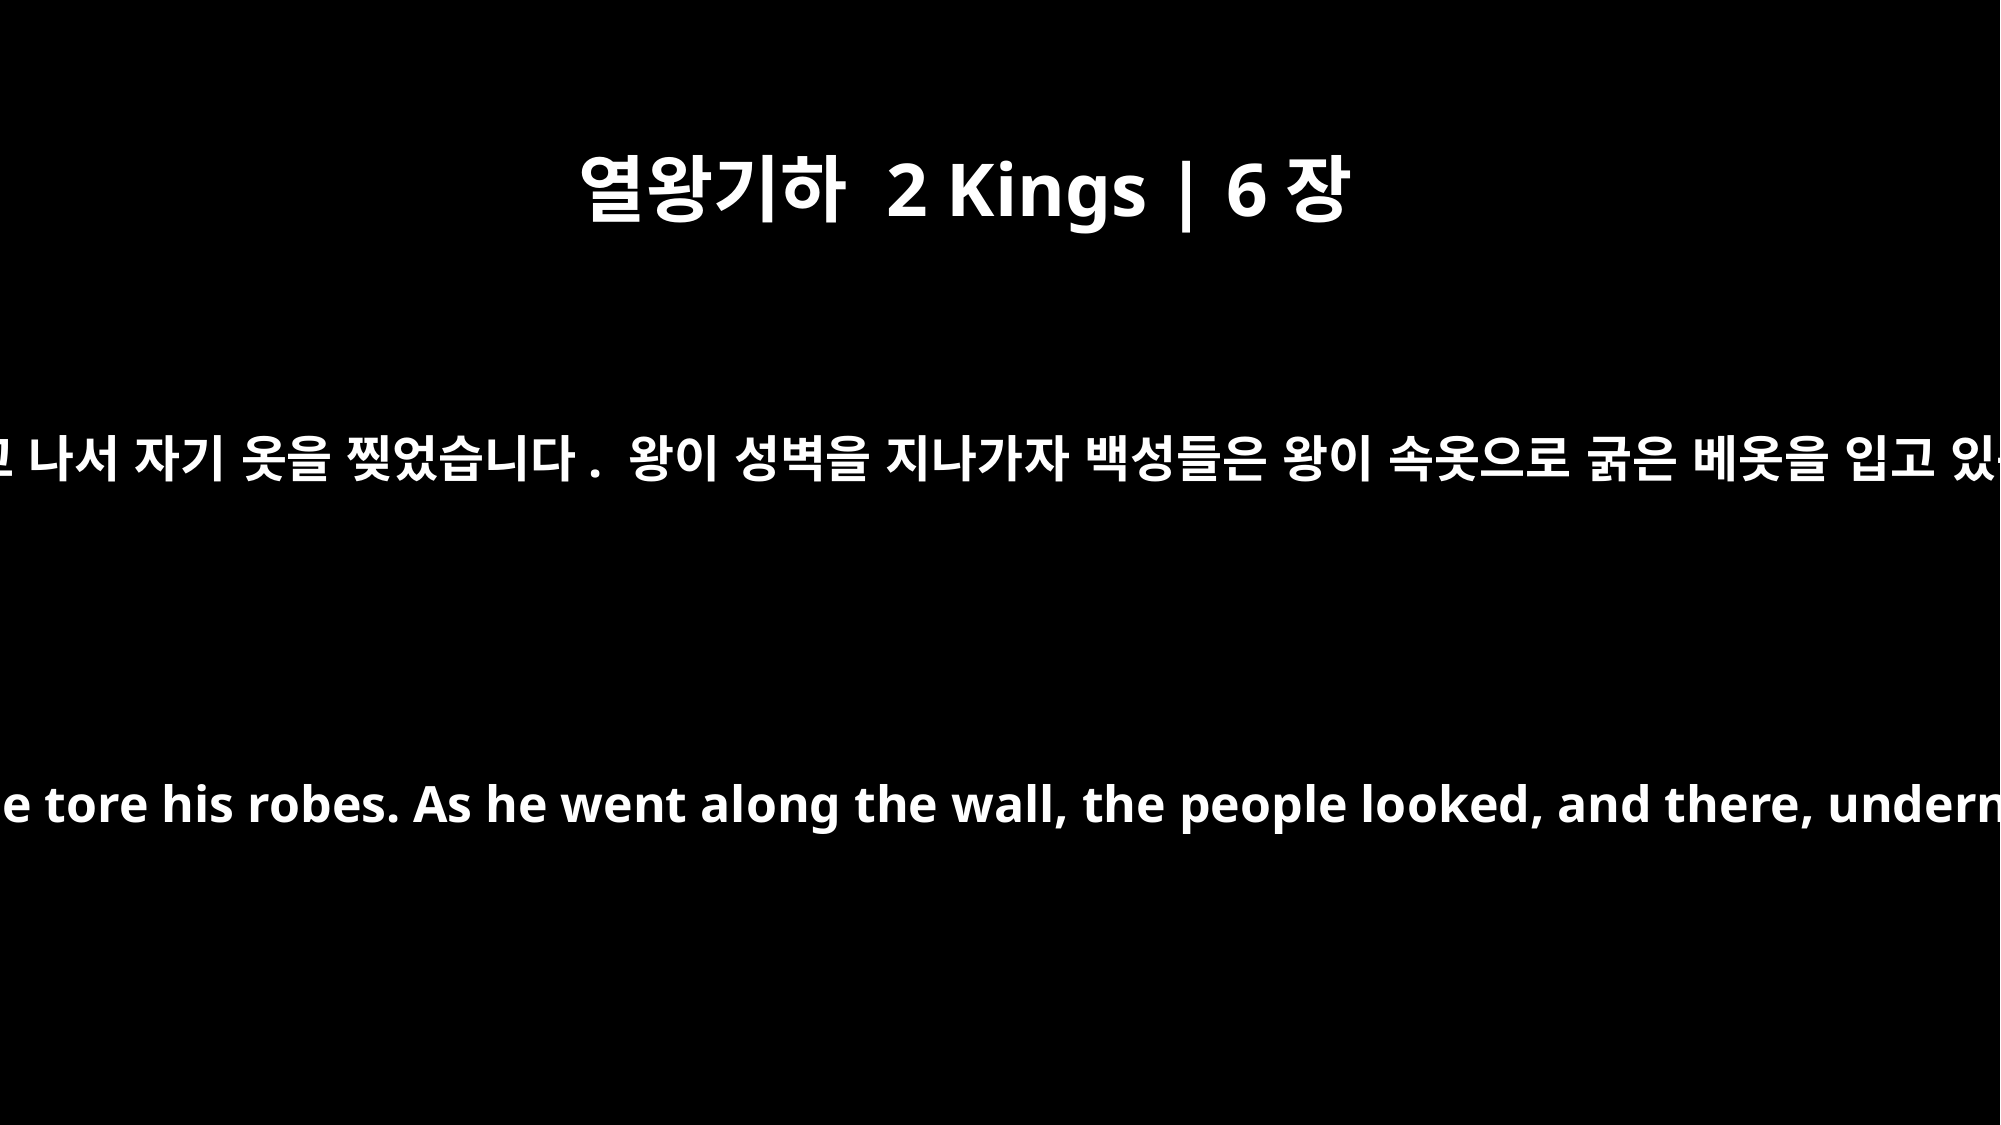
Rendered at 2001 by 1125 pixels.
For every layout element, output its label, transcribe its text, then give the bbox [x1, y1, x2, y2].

text_box 30 왕은 그 여자의 말을 듣고 나서 자기 옷을 찢었습니다. 왕이 성벽을 지나가자 백성들은 왕이 속옷으로 굵은 베옷을 입고 있는 것을 보았습니다. [0, 359, 2000, 495]
text_box 열왕기하 2 Kings | 6장 [564, 136, 1368, 239]
text_box When the king heard the woman's words, he tore his robes. As he went along the wall, the people looked, and there, underneath, he had sackcloth on his body. [0, 764, 2000, 840]
